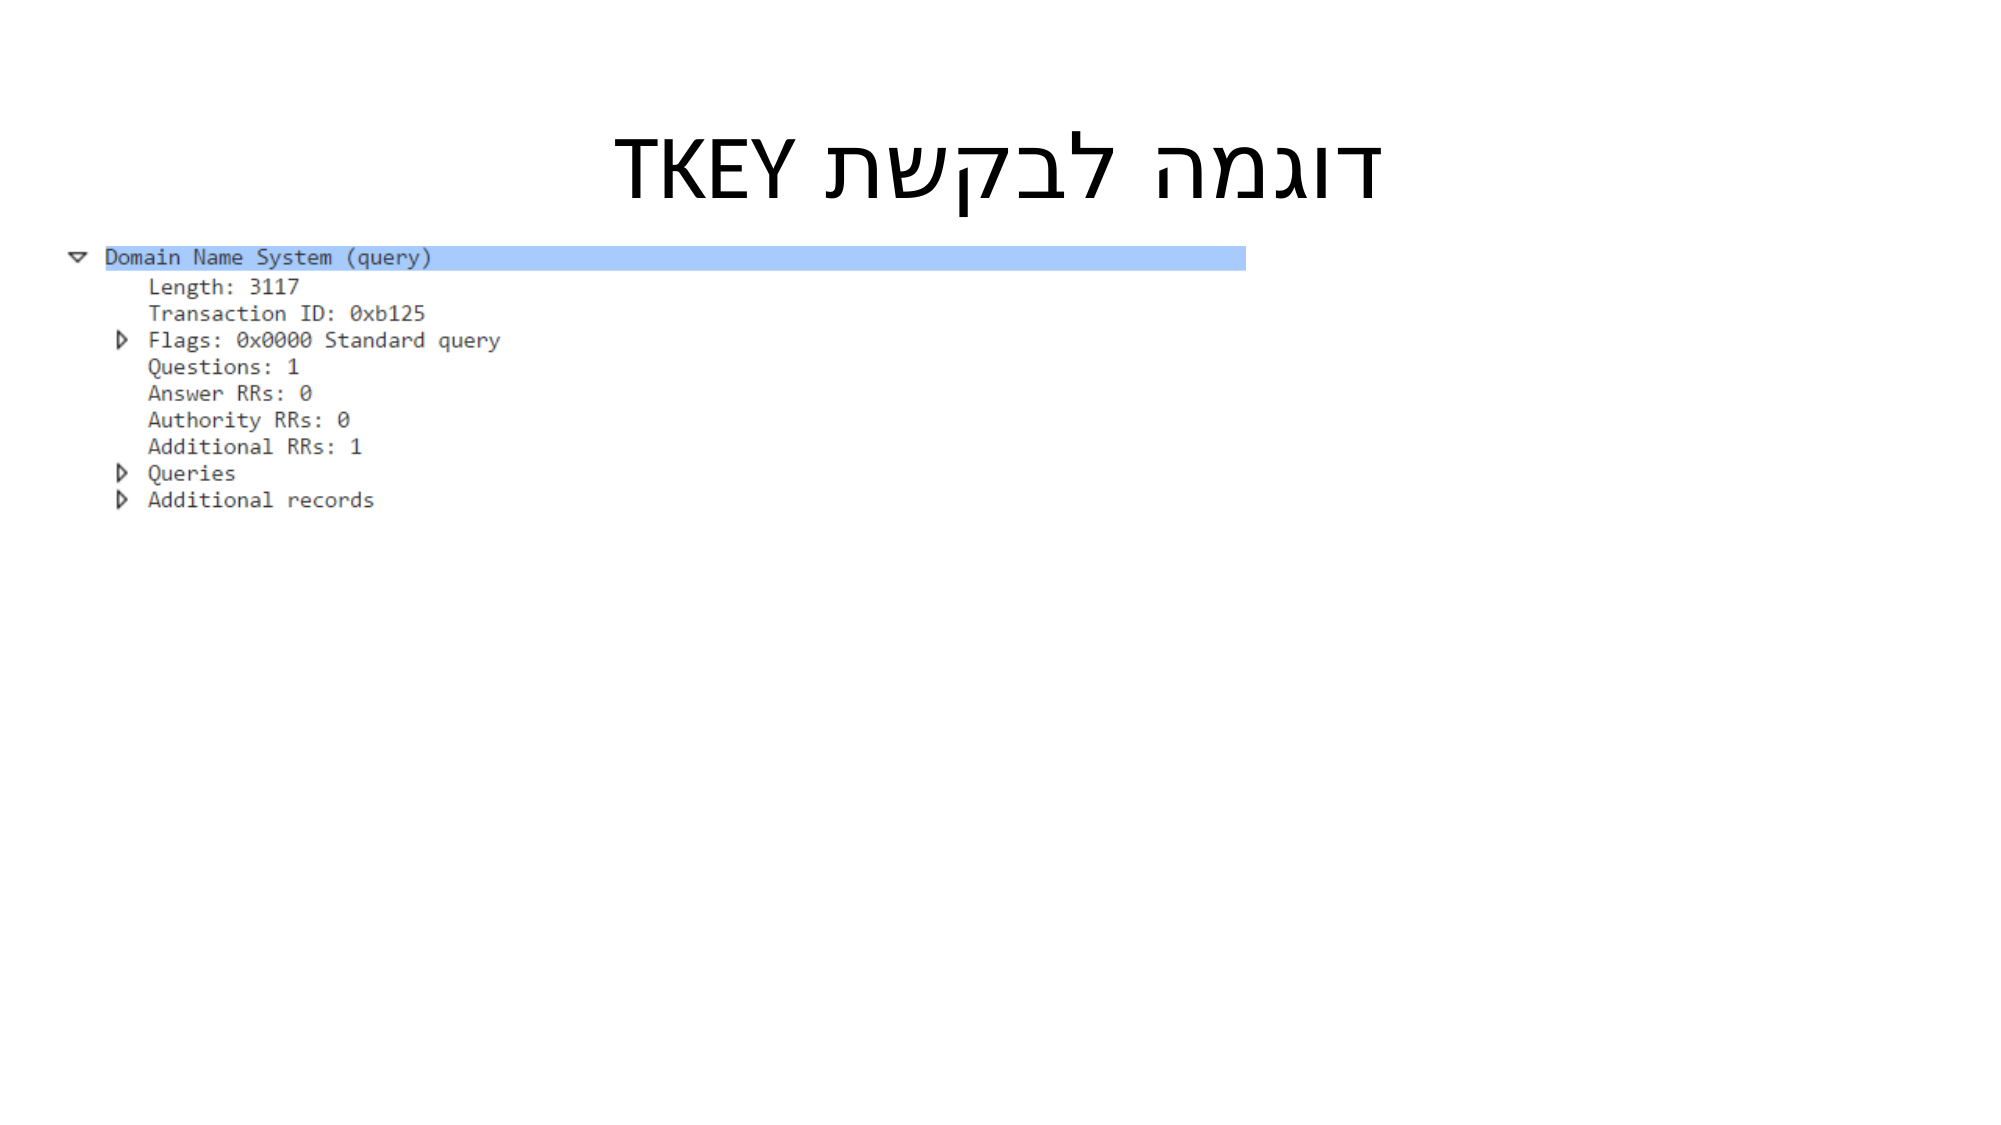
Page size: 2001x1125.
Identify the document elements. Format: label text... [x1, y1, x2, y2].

picture [67, 246, 1246, 636]
title דוגמה לבקשת TKEY [137, 59, 1863, 278]
